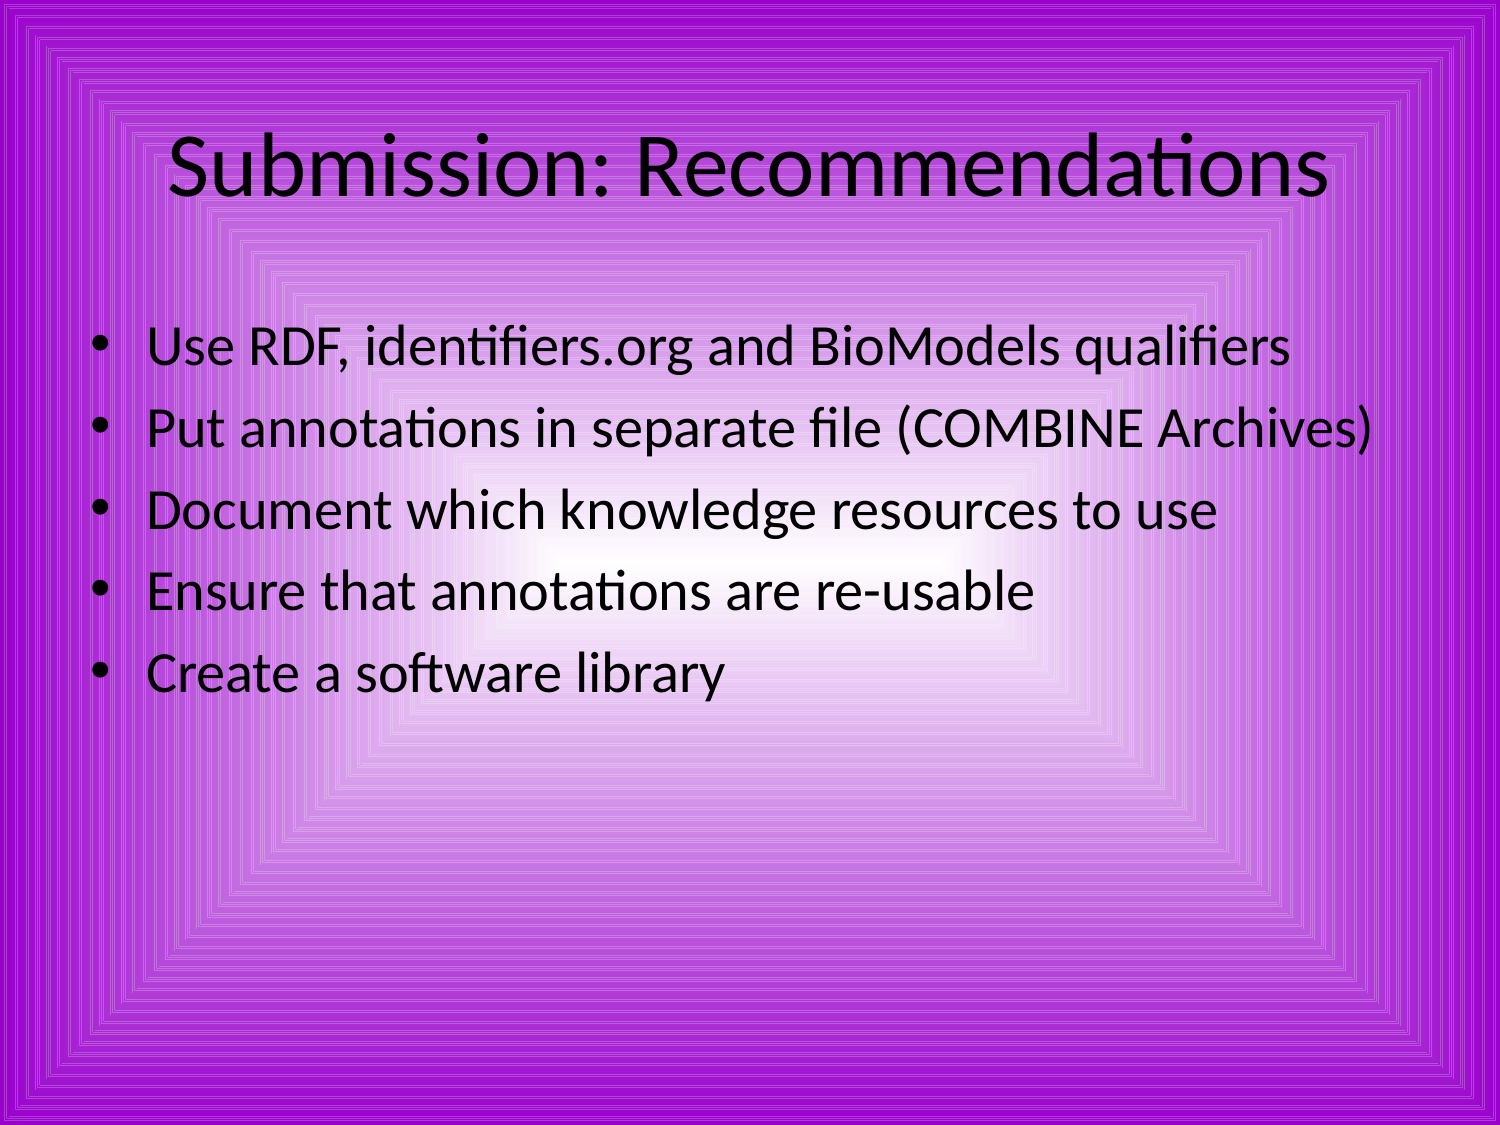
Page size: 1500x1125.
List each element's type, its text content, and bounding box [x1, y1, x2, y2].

list Use RDF, identifiers.org and BioModels qualifiers Put annotations in separate file (COMBINE Archives) Document which knowledge resources to use Ensure that annotations are re-usable Create a software library [75, 299, 1450, 1005]
title Submission: Recommendations [75, 87, 1425, 233]
